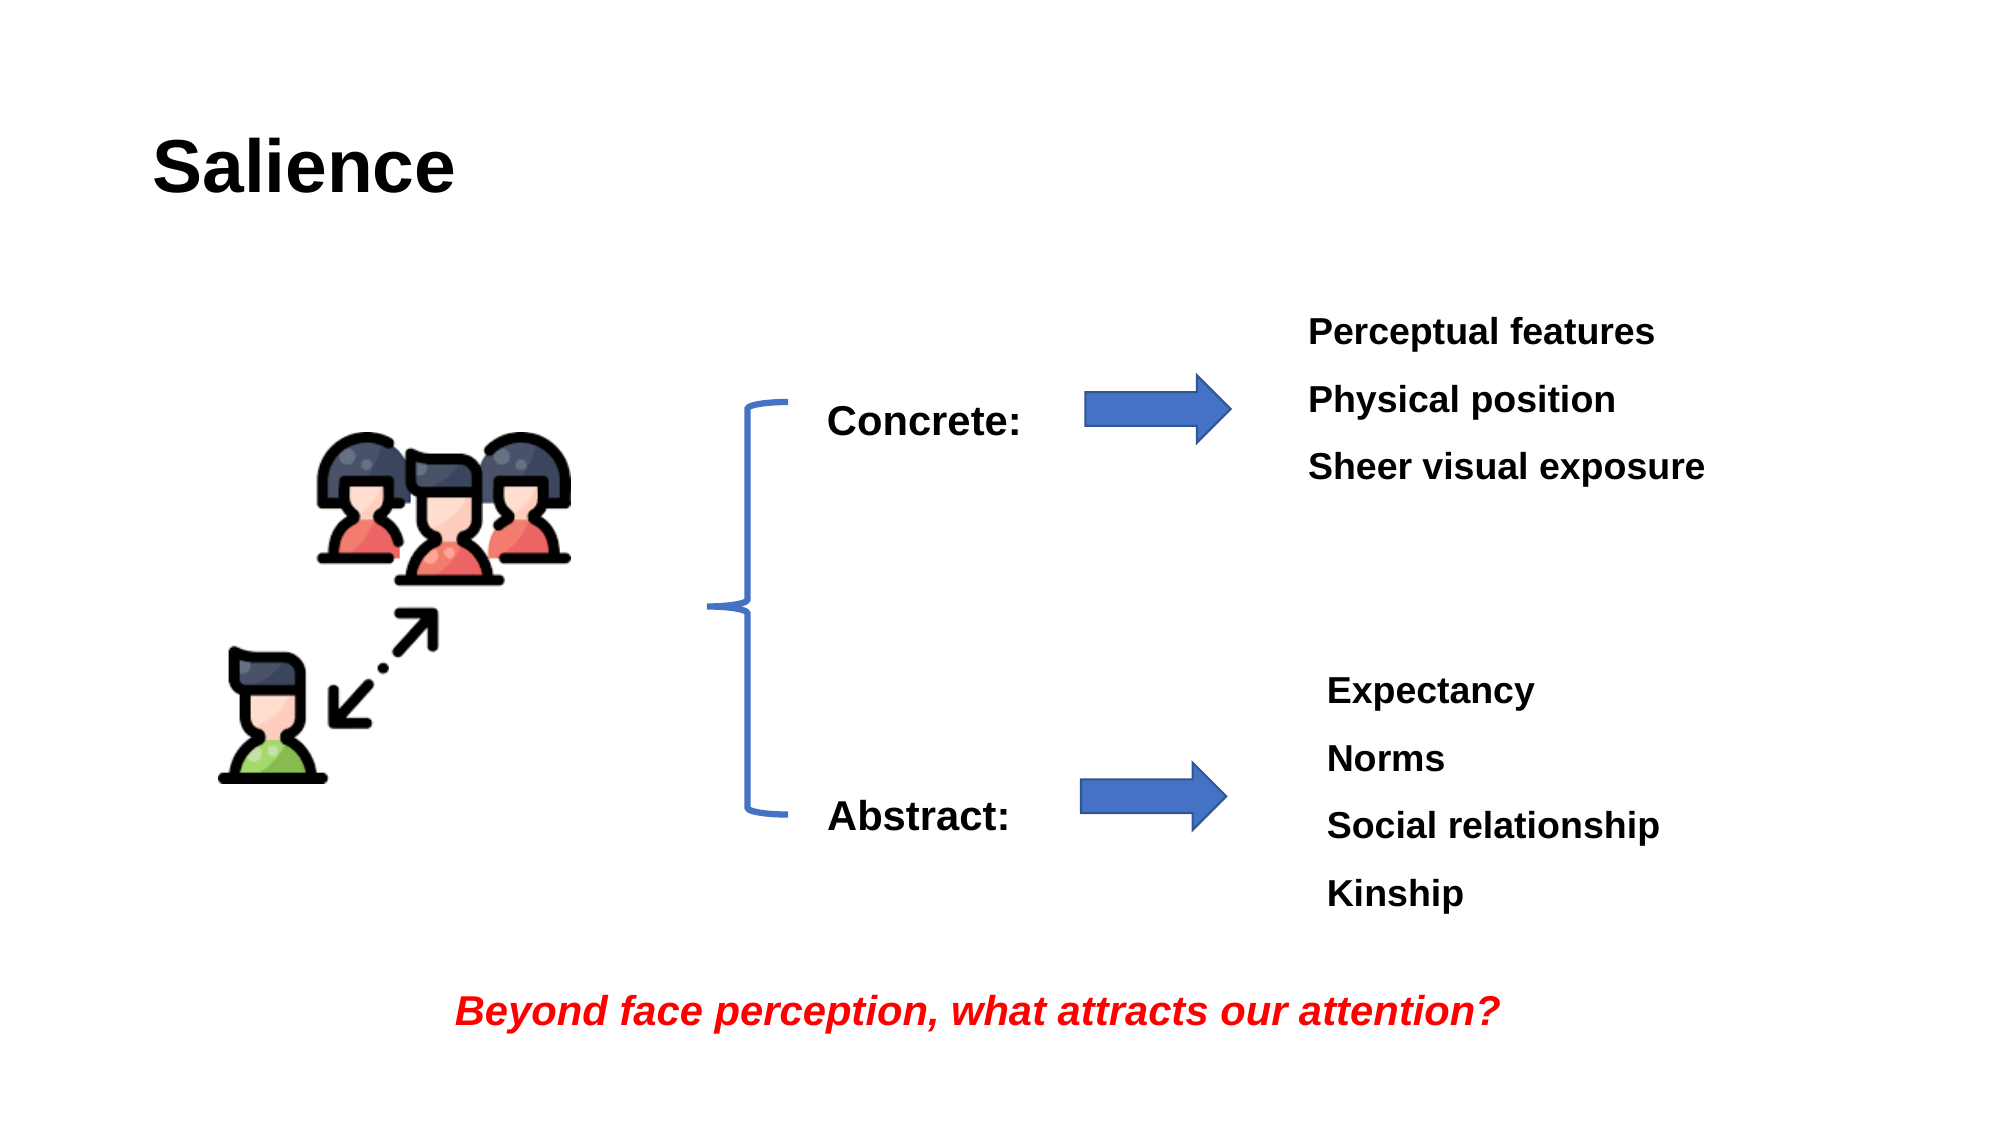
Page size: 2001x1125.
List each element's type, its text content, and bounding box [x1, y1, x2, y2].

title Salience [137, 59, 1863, 278]
text_box Beyond face perception, what attracts our attention? [440, 951, 1560, 1042]
text_box [1084, 372, 1233, 446]
text_box Perceptual features Physical position Sheer visual exposure [1293, 277, 1728, 495]
text_box [706, 401, 789, 816]
picture [218, 432, 571, 785]
text_box Abstract: [812, 756, 1046, 847]
text_box [1079, 760, 1228, 833]
text_box Concrete: [812, 361, 1123, 451]
text_box Expectancy Norms Social relationship Kinship [1312, 636, 1728, 922]
